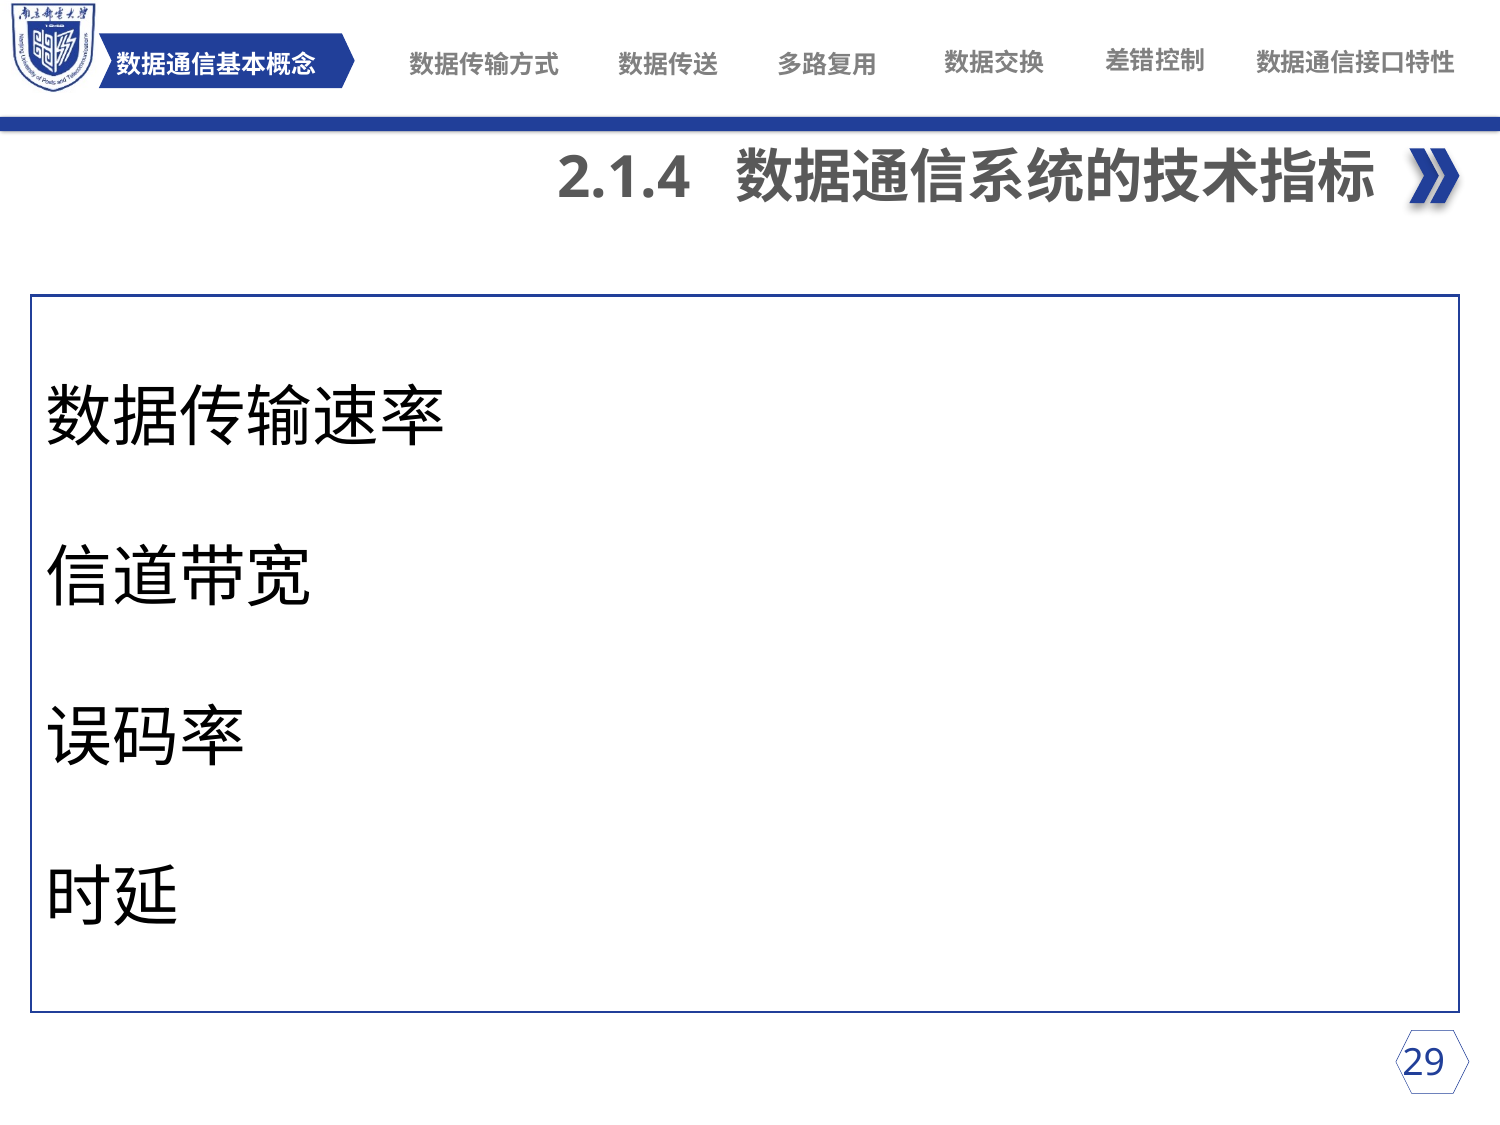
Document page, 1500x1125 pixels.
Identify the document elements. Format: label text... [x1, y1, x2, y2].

text_box 数据传输速率 信道带宽 误码率 时延 [30, 294, 1460, 1013]
text_box 多路复用 [777, 48, 937, 79]
picture [0, 0, 108, 93]
text_box 29 [1363, 1030, 1494, 1092]
text_box 差错控制 [1046, 44, 1264, 75]
text_box [0, 116, 1500, 132]
text_box 2.1.4 数据通信系统的技术指标 [113, 132, 1391, 217]
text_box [1409, 148, 1460, 204]
text_box 数据通信基本概念 [113, 48, 332, 79]
text_box 数据通信接口特性 [1212, 45, 1500, 76]
text_box 数据传输方式 [375, 48, 559, 79]
text_box 数据传送 [559, 48, 777, 79]
text_box [108, 32, 356, 90]
text_box 数据交换 [885, 45, 1104, 76]
